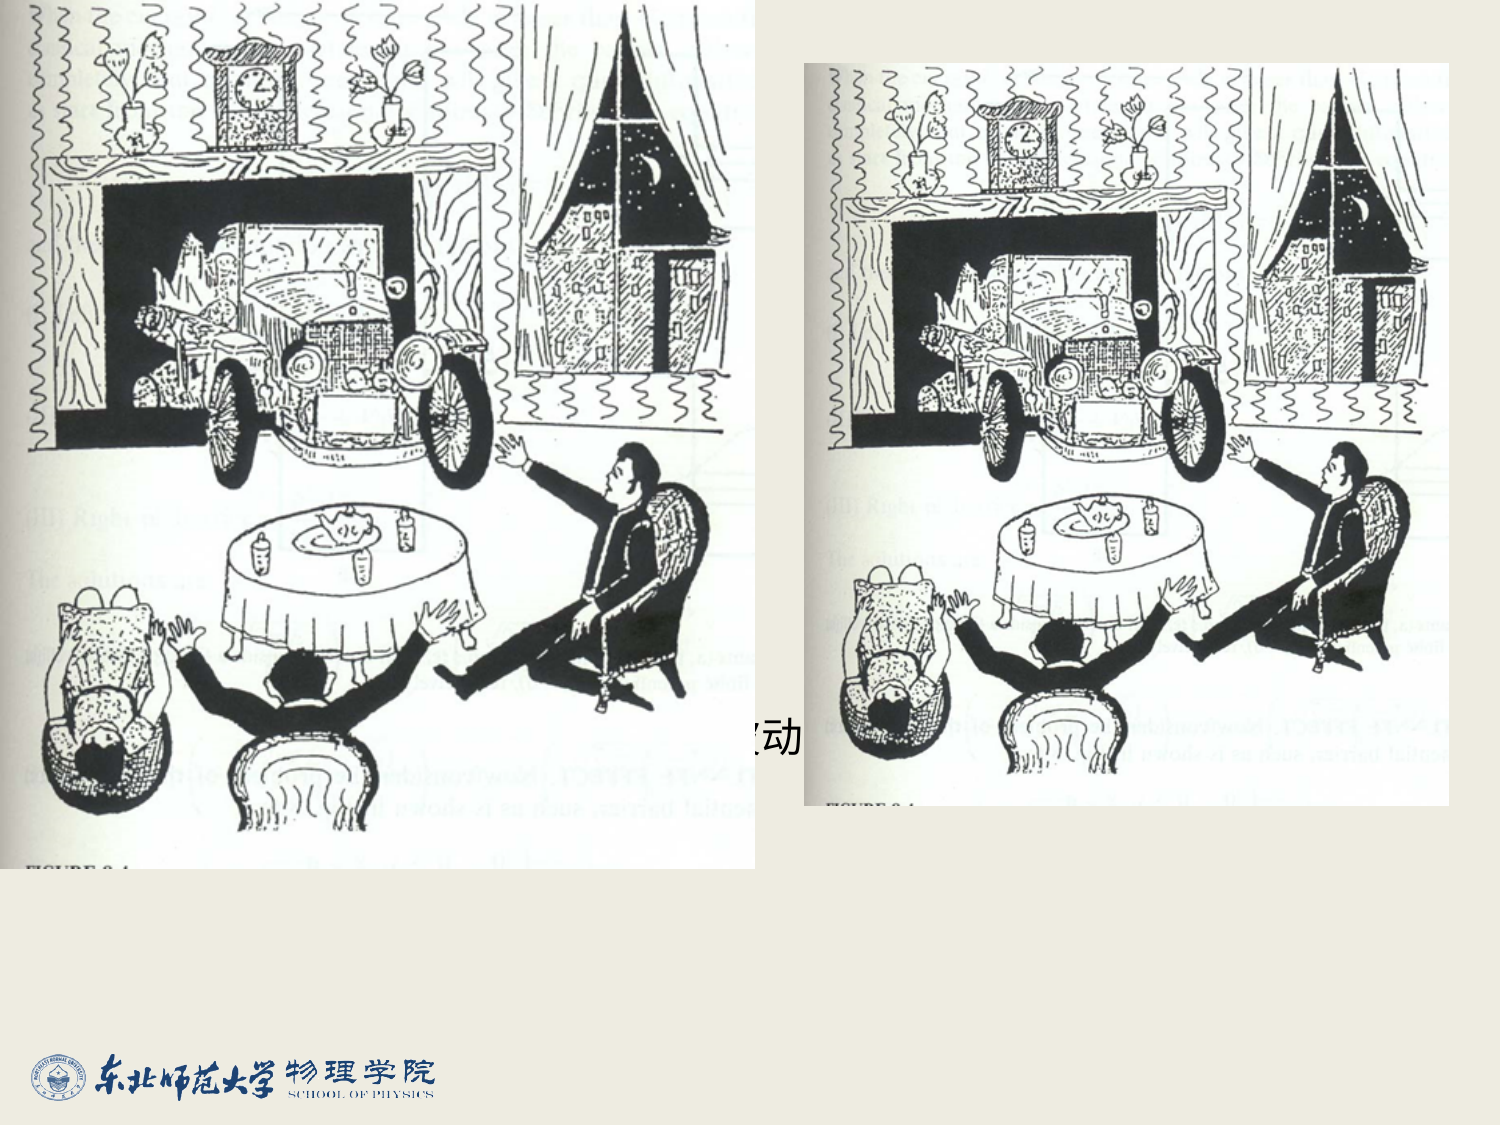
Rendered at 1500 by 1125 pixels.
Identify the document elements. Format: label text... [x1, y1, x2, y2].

picture [20, 1054, 440, 1101]
title 穿墙的汽车 [758, 45, 1425, 209]
picture [0, 0, 755, 869]
picture [803, 63, 1449, 806]
